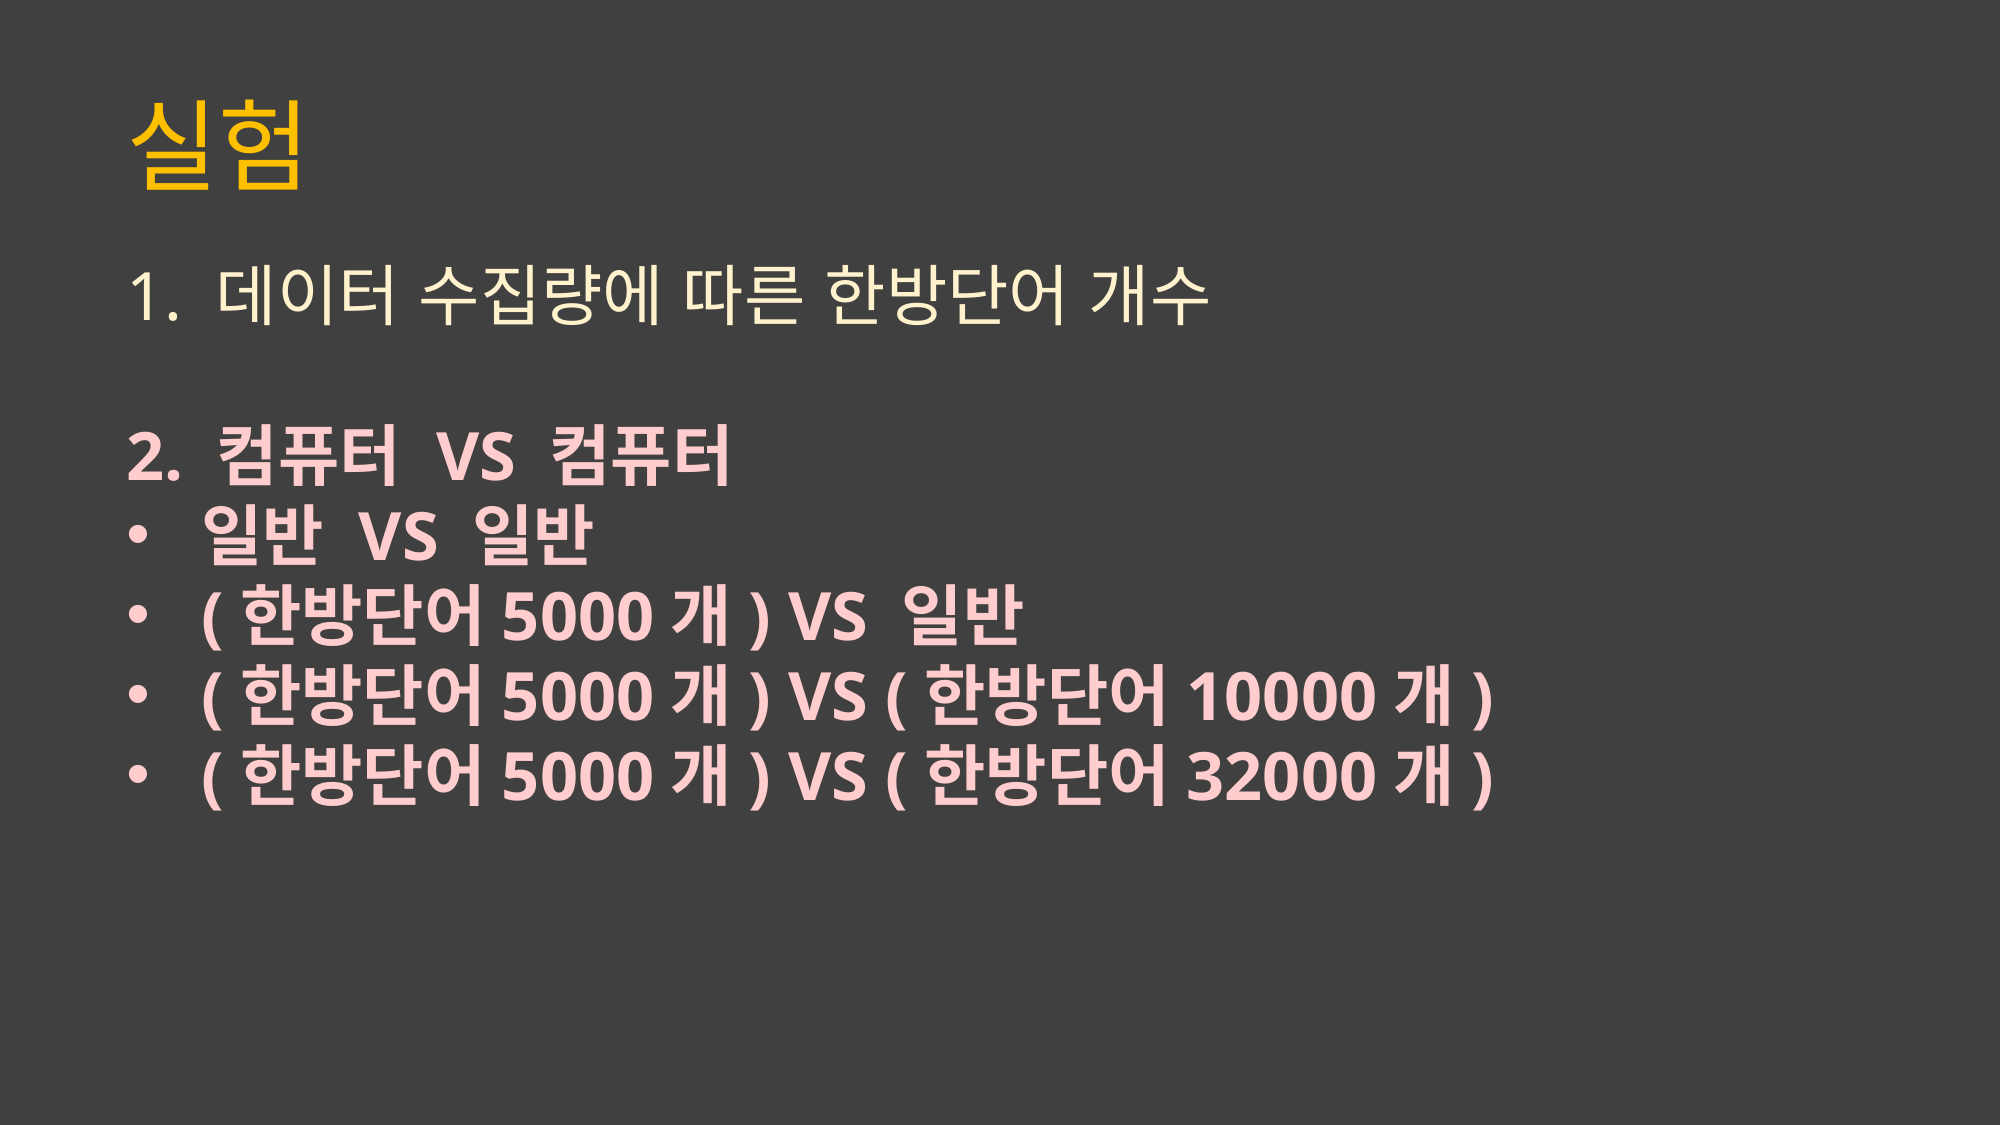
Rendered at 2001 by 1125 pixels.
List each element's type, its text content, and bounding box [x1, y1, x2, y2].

text_box 실험 [111, 75, 613, 211]
text_box 1. 데이터 수집량에 따른 한방단어 개수 2. 컴퓨터 VS 컴퓨터 일반 VS 일반 (한방단어5000개) VS 일반 (한방단어5000개) VS (한방단어10000개) (한방단어5000개) VS (한방단어32000개) [111, 246, 1522, 821]
